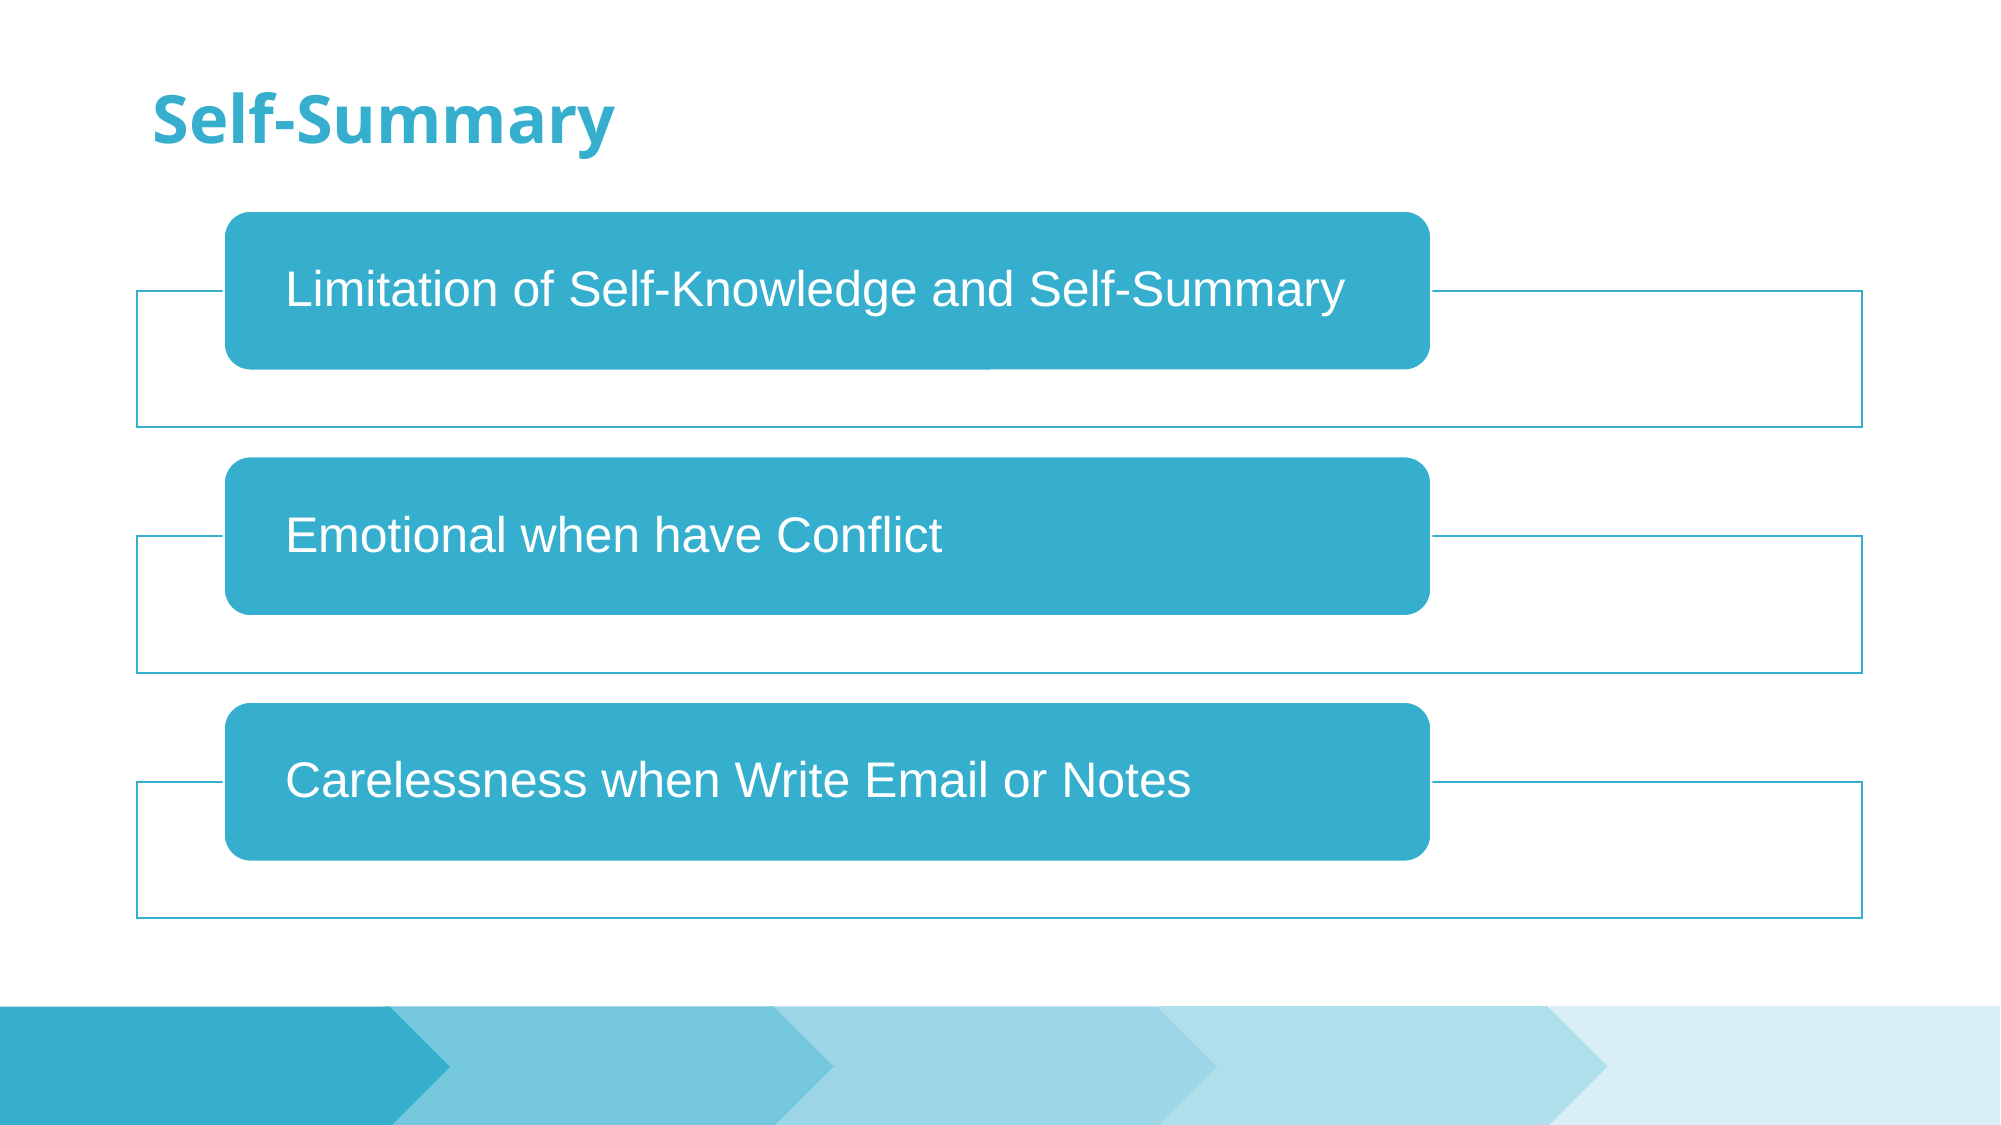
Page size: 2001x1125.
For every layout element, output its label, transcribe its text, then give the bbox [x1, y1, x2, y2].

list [137, 207, 1863, 922]
title Self-Summary [137, 71, 1863, 172]
